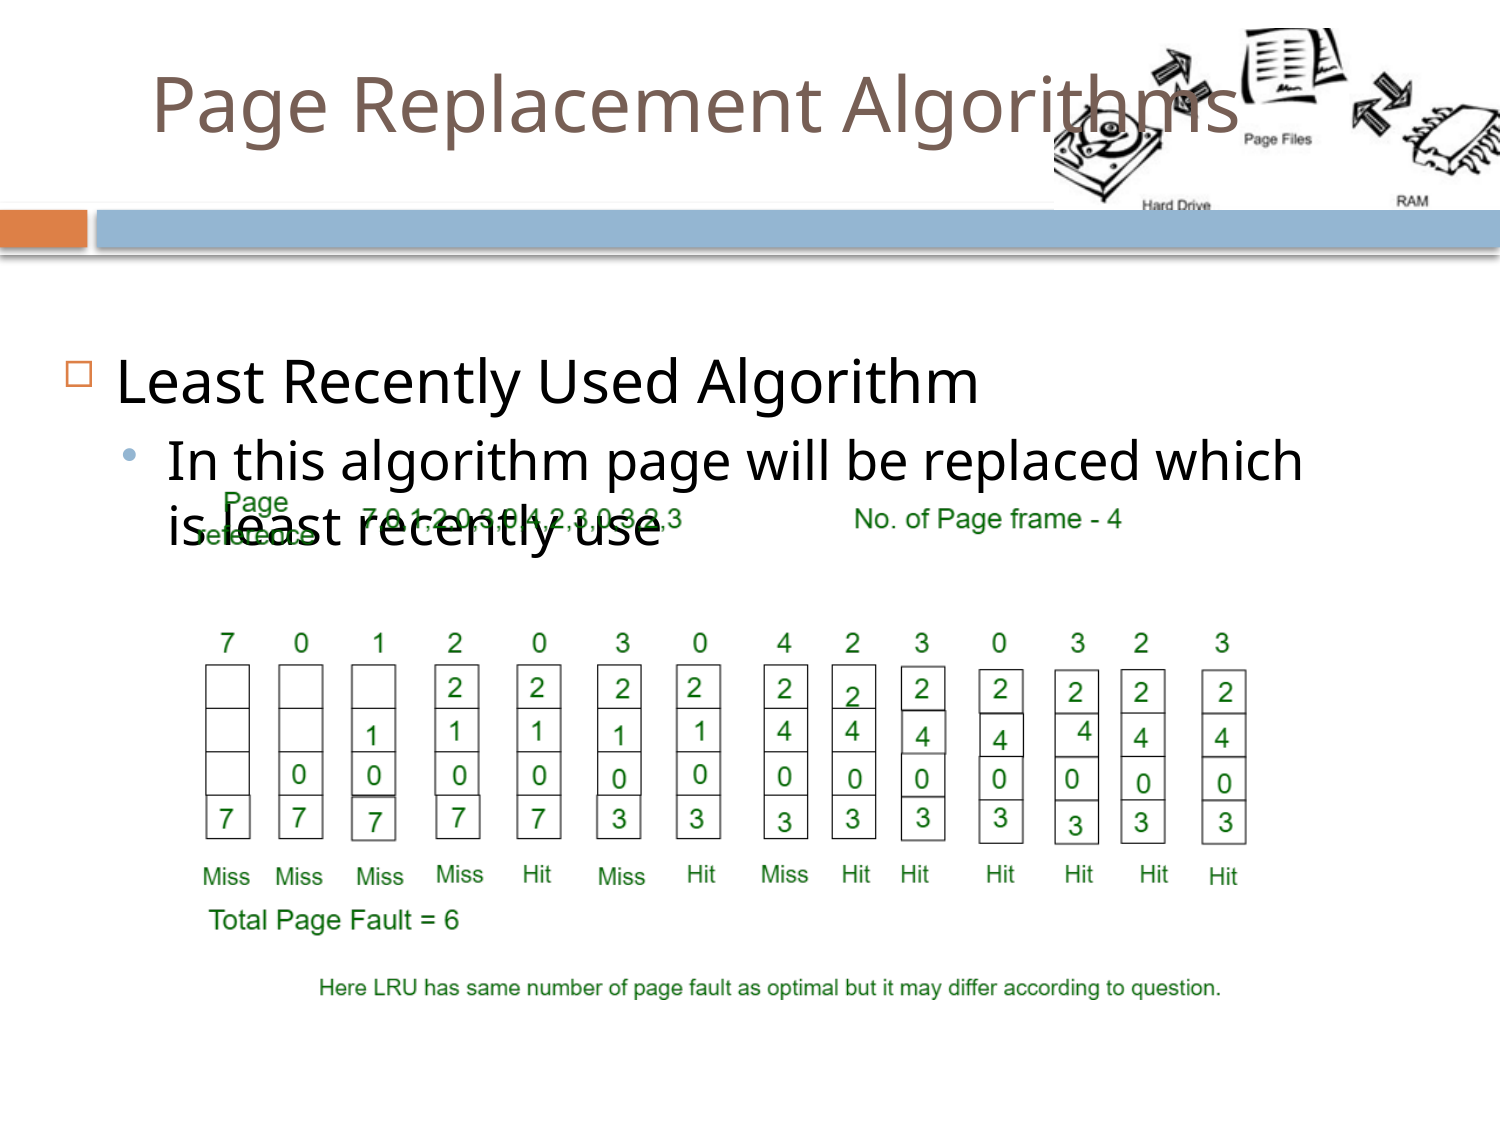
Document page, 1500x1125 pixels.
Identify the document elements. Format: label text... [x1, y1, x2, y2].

list Least Recently Used Algorithm In this algorithm page will be replaced which is least recently use [47, 334, 1342, 459]
title Page Replacement Algorithms [134, 46, 1373, 157]
picture [196, 437, 1342, 1000]
picture [1054, 28, 1500, 210]
